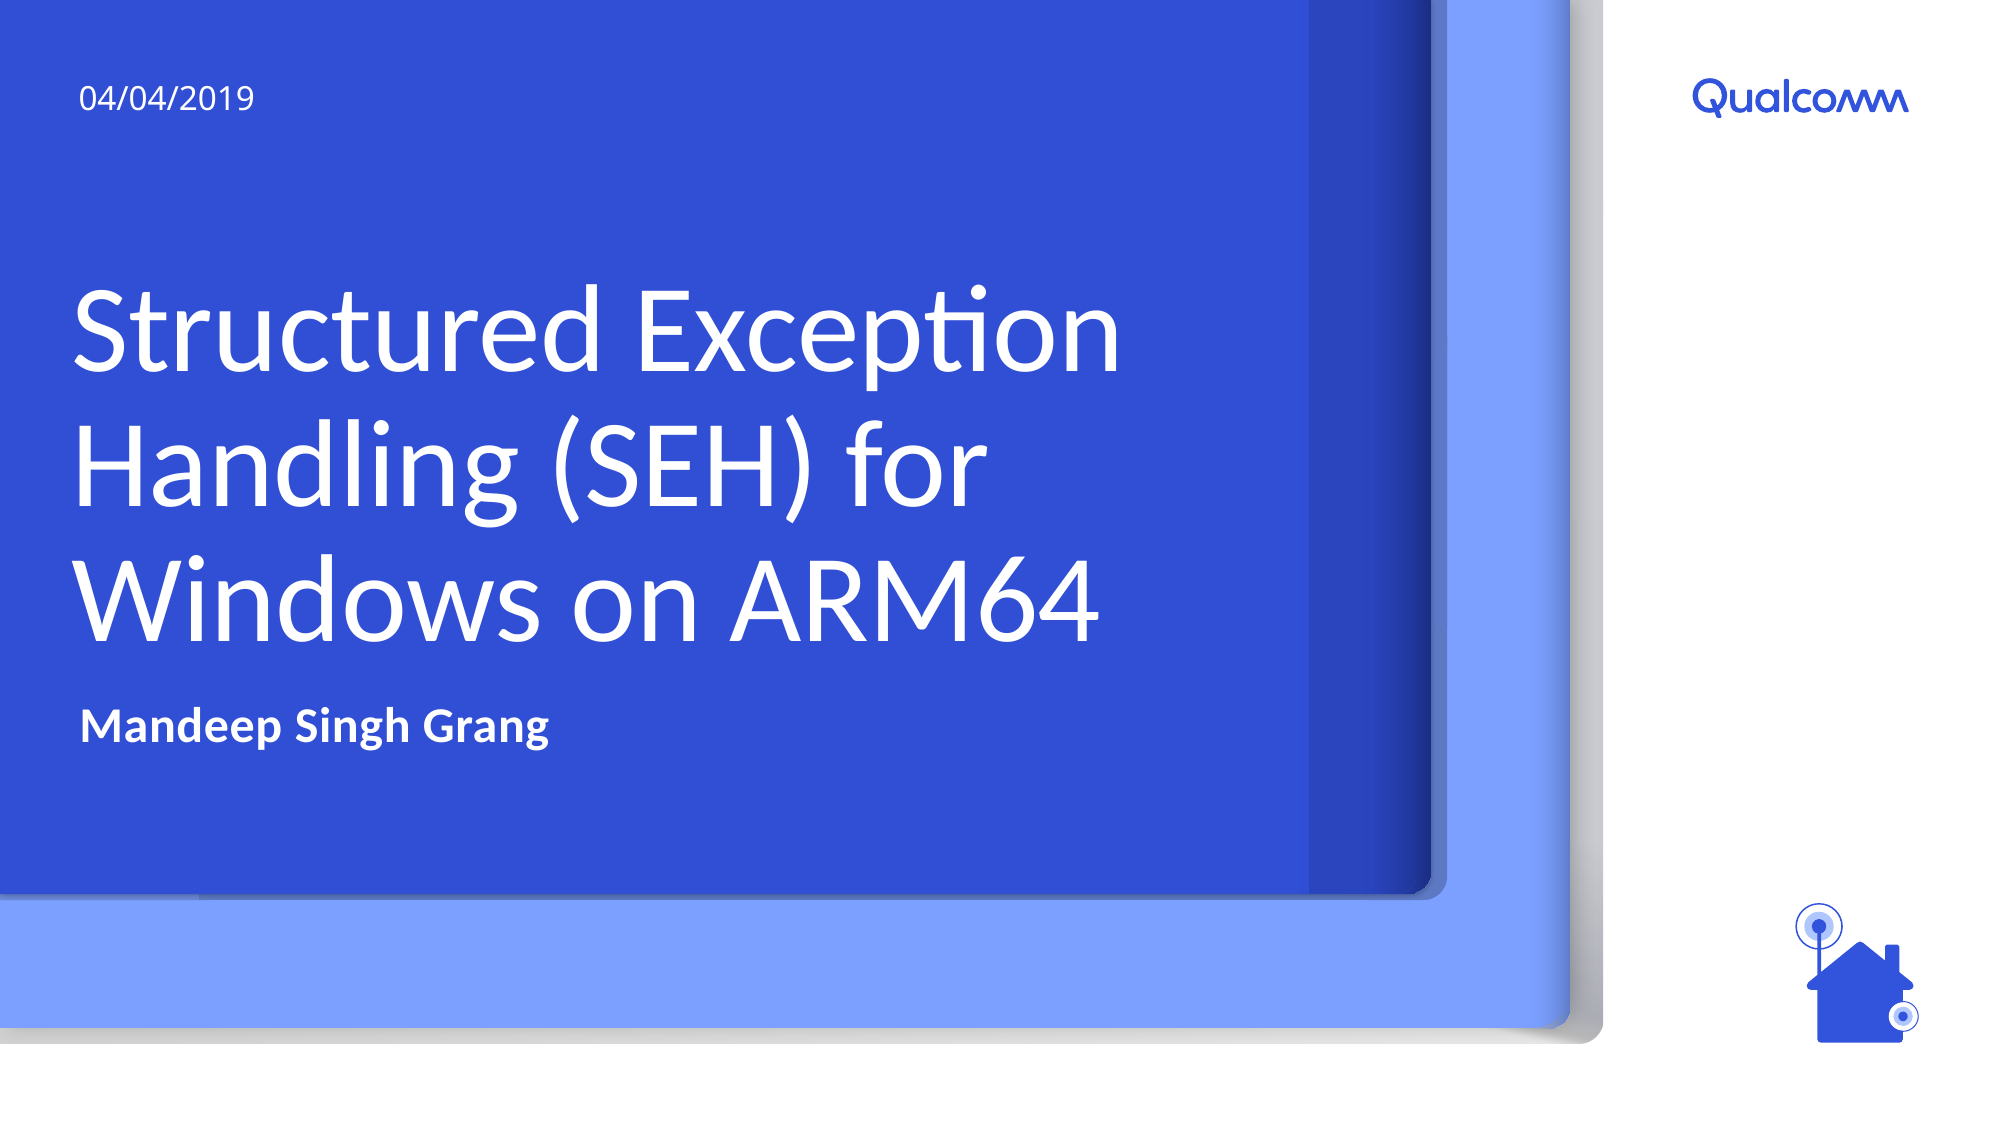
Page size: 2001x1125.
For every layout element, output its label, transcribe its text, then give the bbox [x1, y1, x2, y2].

list 04/04/2019 [78, 79, 509, 123]
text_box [1795, 902, 1919, 1043]
title Structured Exception Handling (SEH) for Windows on ARM64 [71, 429, 1290, 669]
list Mandeep Singh Grang [79, 688, 1288, 846]
picture [0, 215, 1604, 1044]
